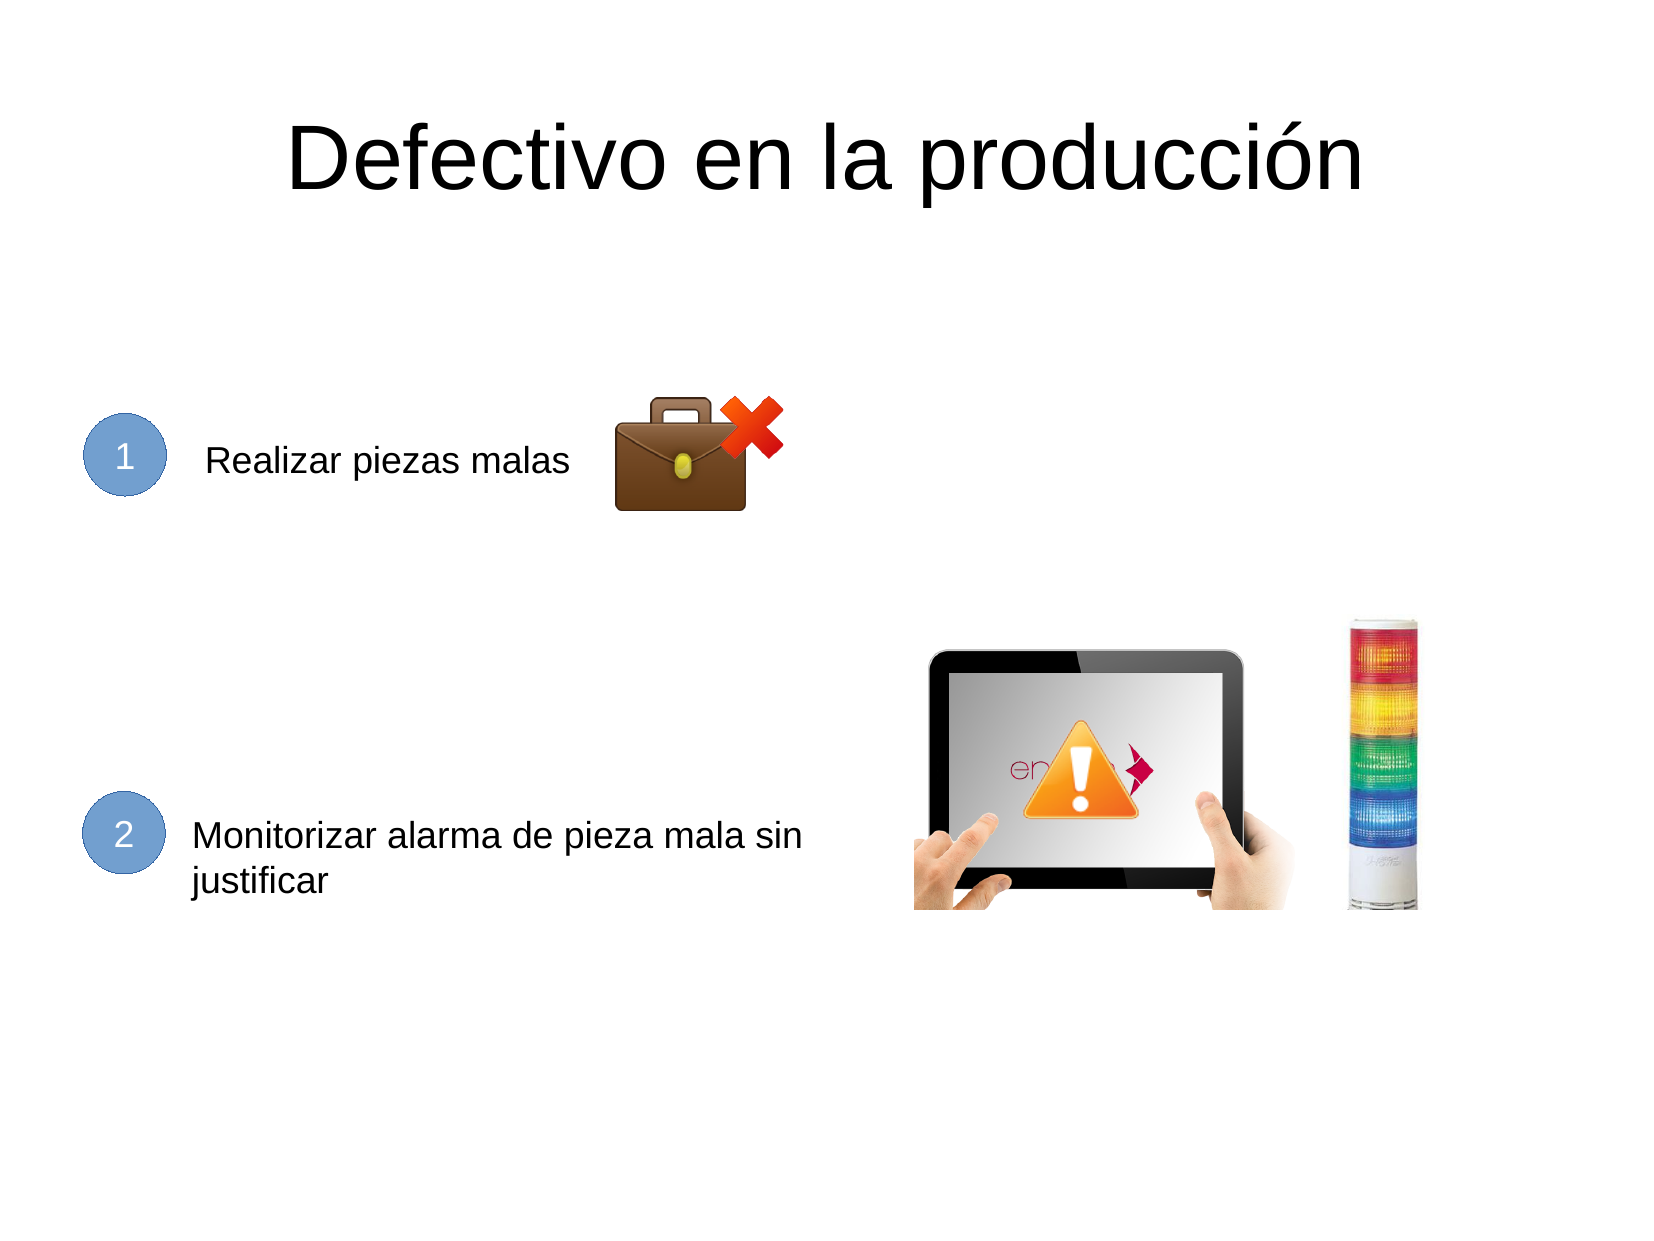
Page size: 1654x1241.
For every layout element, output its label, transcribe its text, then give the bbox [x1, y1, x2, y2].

text_box Realizar piezas malas [189, 428, 609, 497]
text_box 1 [83, 413, 167, 497]
picture [914, 648, 1295, 910]
picture [1341, 613, 1425, 910]
text_box Monitorizar alarma de pieza mala sin justificar [177, 803, 909, 902]
picture [614, 371, 805, 512]
text_box 2 [82, 791, 166, 874]
text_box Defectivo en la producción [82, 49, 1571, 257]
